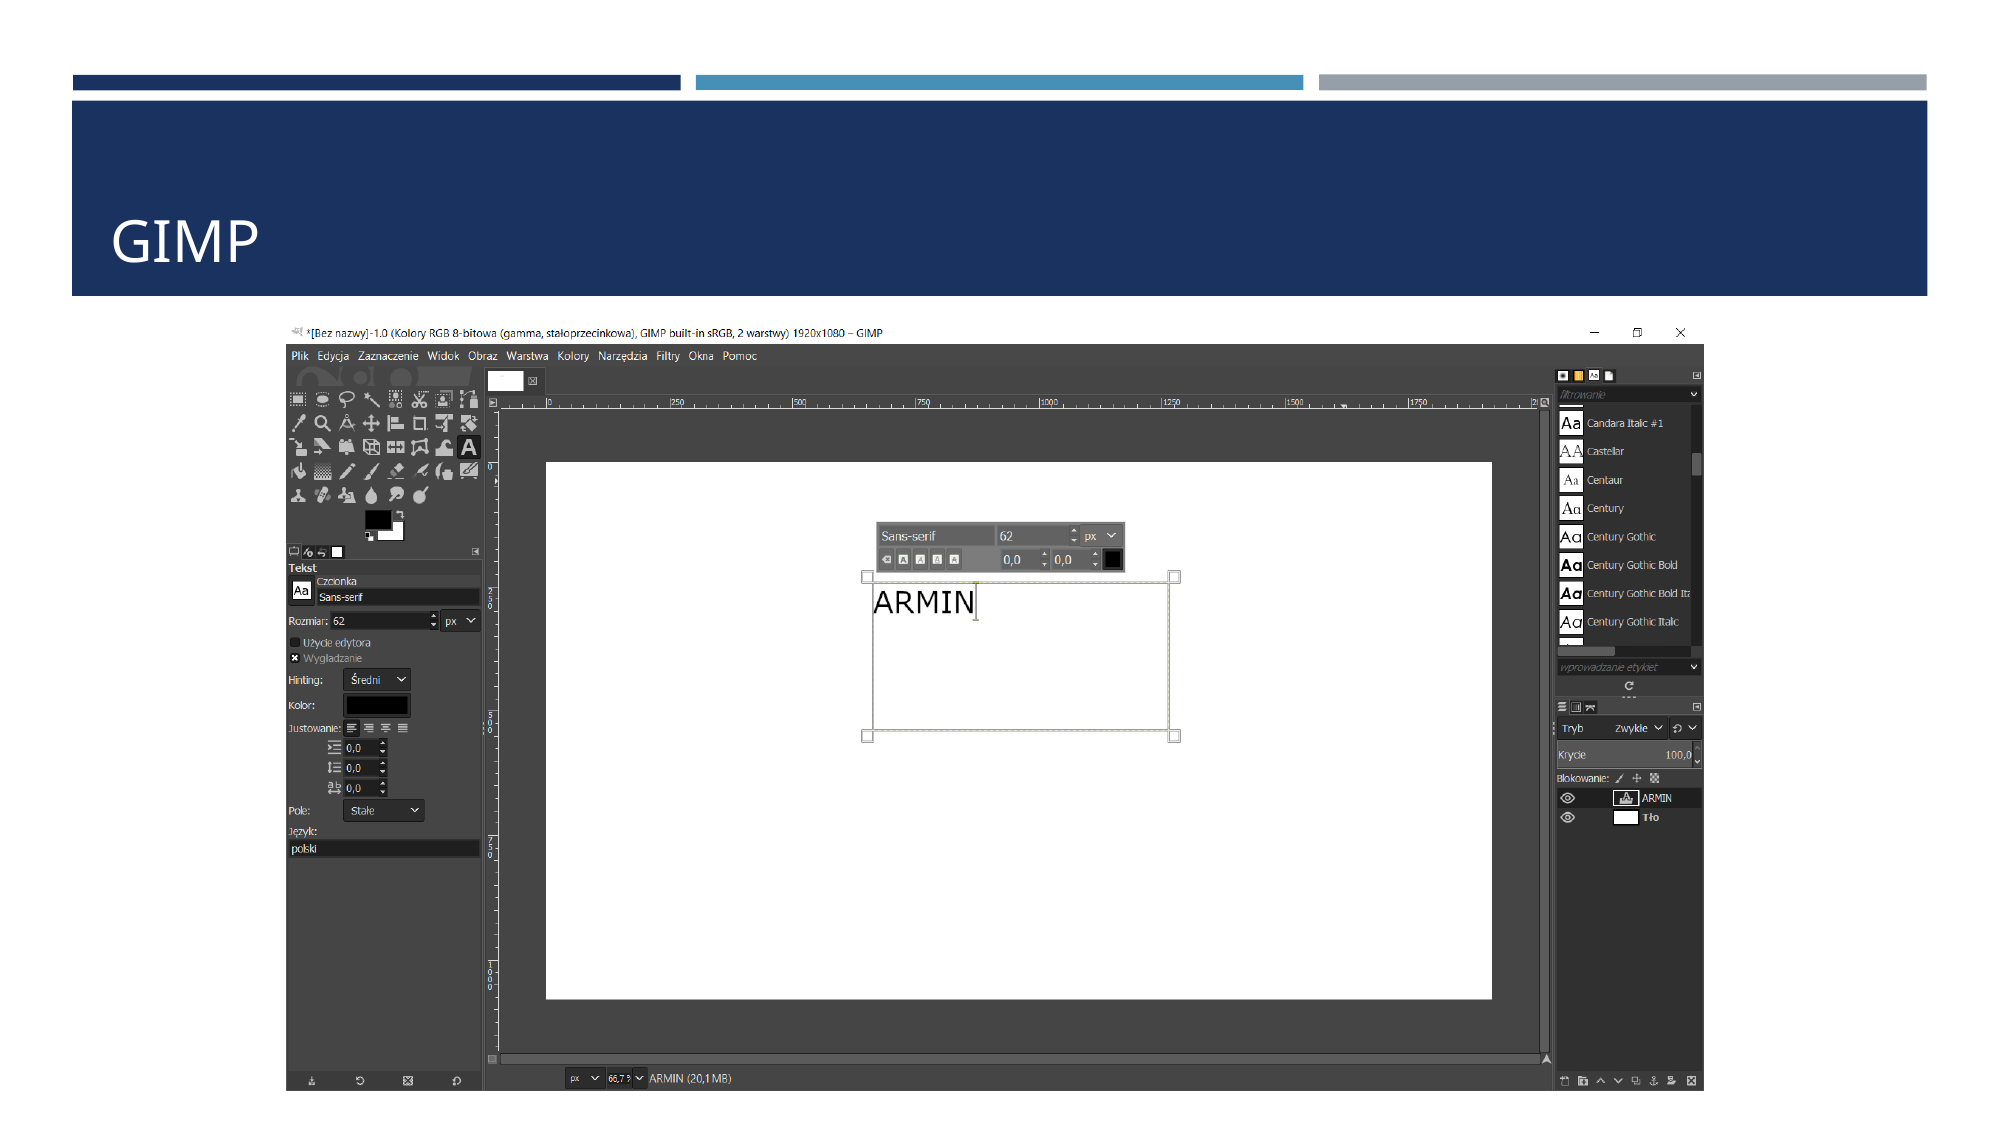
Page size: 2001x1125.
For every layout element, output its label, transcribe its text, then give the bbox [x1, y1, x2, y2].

picture [286, 322, 1704, 1091]
title GIMP [95, 115, 1905, 282]
